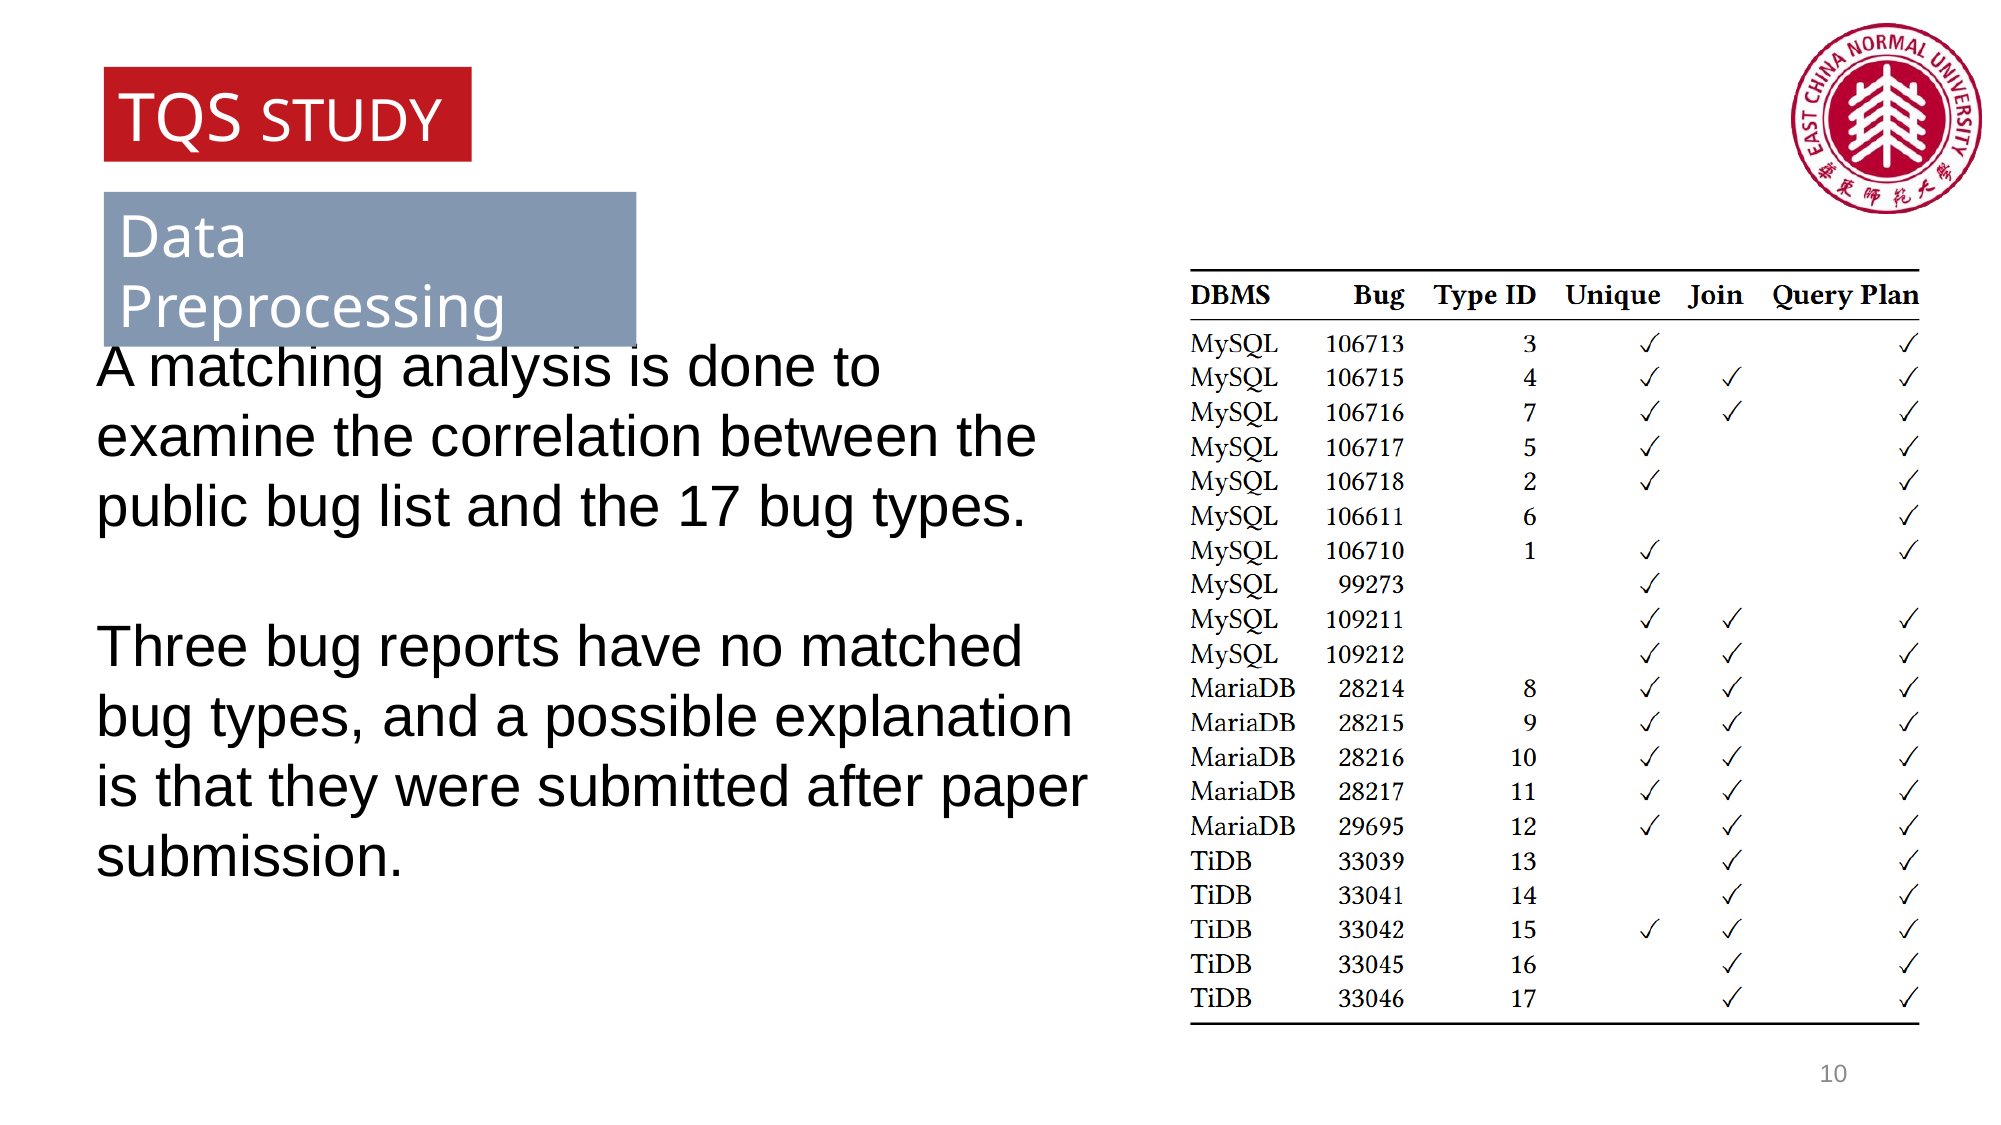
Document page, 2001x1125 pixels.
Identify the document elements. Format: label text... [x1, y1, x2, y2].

text_box A matching analysis is done to examine the correlation between the public bug list and the 17 bug types. Three bug reports have no matched bug types, and a possible explanation is that they were submitted after paper submission. [81, 320, 1118, 896]
text_box TQS STUDY [103, 66, 472, 162]
text_box Data Preprocessing [103, 191, 637, 347]
picture [1177, 257, 1934, 1031]
picture [1791, 23, 1982, 214]
slide_number 10 [1412, 1042, 1863, 1103]
